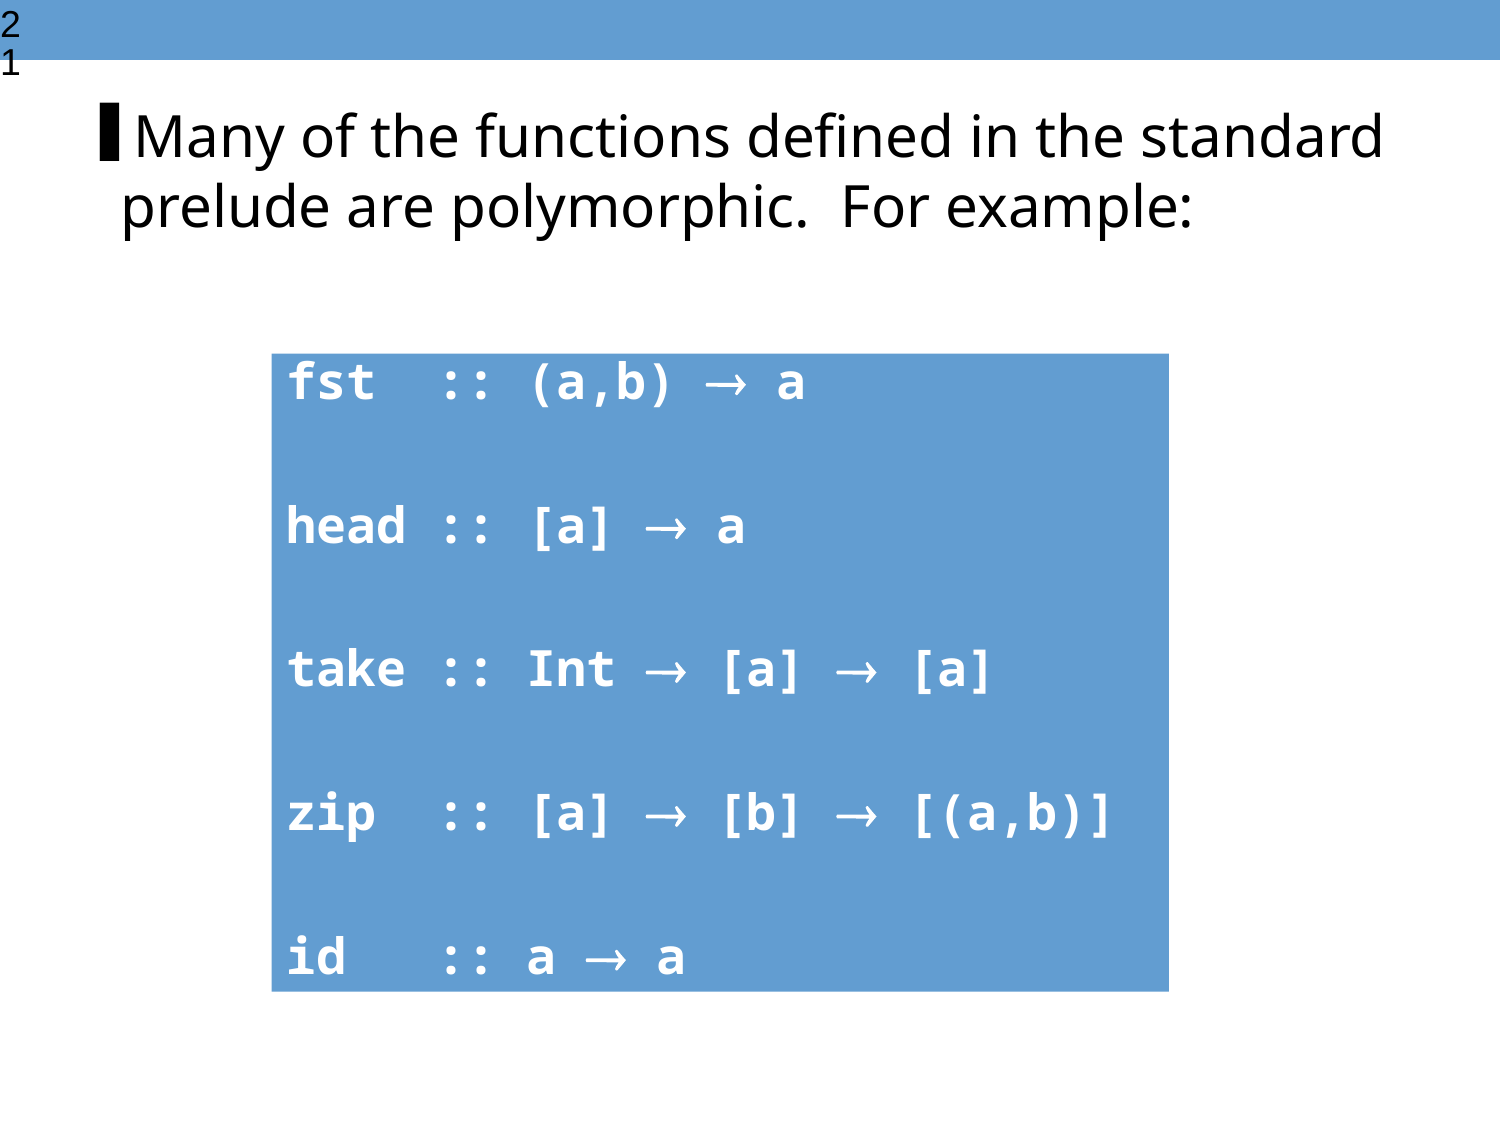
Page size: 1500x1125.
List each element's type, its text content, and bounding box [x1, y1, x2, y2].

text_box fst :: (a,b)  a head :: [a]  a take :: Int  [a]  [a] zip :: [a]  [b]  [(a,b)] id :: a  a [271, 353, 1169, 992]
text_box Many of the functions defined in the standard prelude are polymorphic. For example: [70, 91, 1422, 264]
